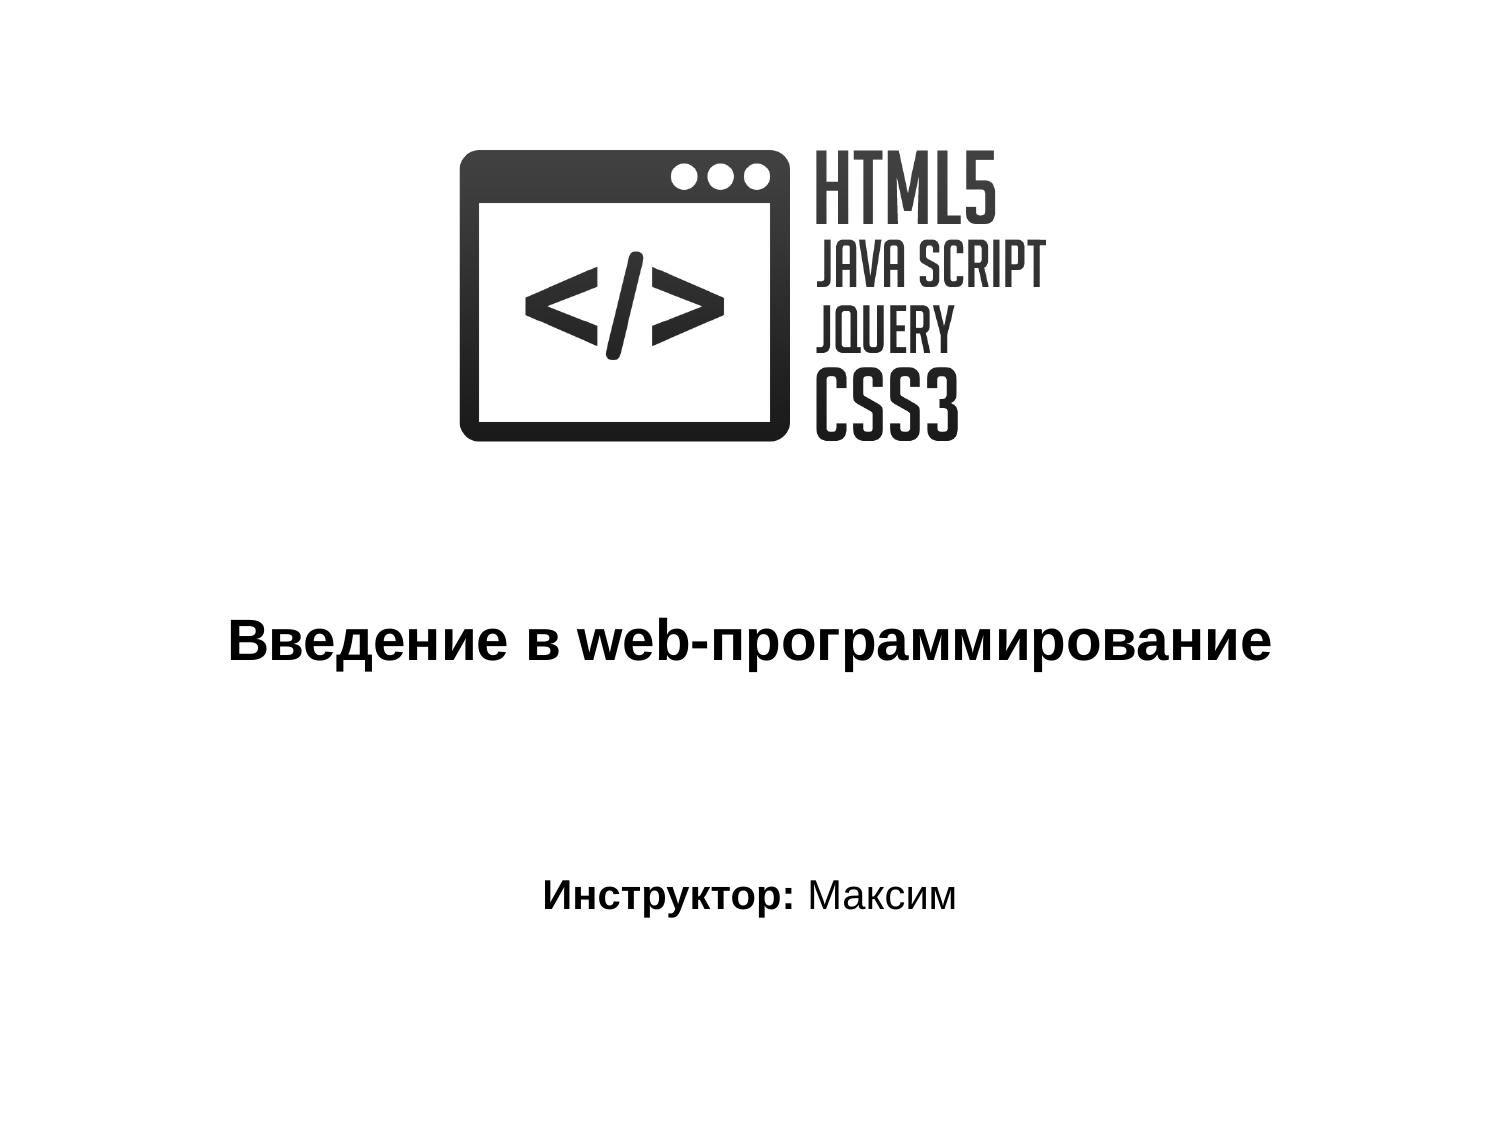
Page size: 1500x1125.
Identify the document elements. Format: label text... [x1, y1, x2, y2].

text_box Инструктор: Максим [0, 860, 1500, 926]
text_box Введение в web-программирование [0, 594, 1500, 680]
picture [425, 117, 1075, 473]
